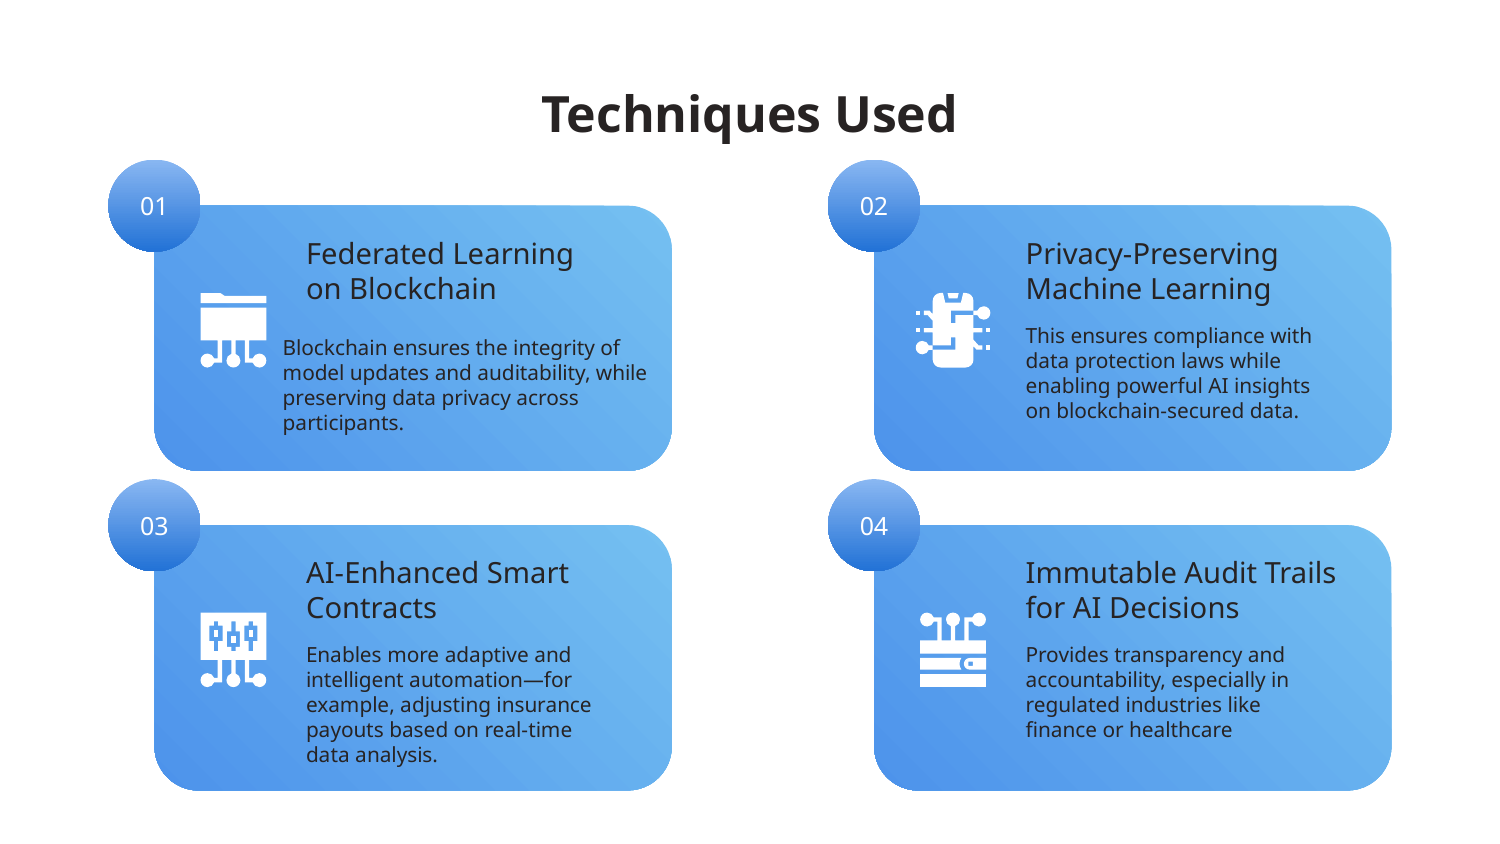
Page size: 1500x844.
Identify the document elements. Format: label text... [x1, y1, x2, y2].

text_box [200, 612, 267, 688]
text_box [154, 525, 672, 791]
text_box [874, 525, 1392, 791]
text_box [200, 292, 267, 368]
text_box Privacy-Preserving Machine Learning [1010, 233, 1346, 321]
text_box 03 [108, 479, 201, 572]
text_box Federated Learning on Blockchain [291, 233, 626, 321]
text_box 04 [828, 479, 921, 572]
text_box [874, 205, 1392, 471]
text_box [154, 205, 672, 471]
text_box This ensures compliance with data protection laws while enabling powerful AI insights on blockchain-secured data. [1010, 321, 1346, 431]
text_box Enables more adaptive and intelligent automation—for example, adjusting insurance payouts based on real-time data analysis. [291, 640, 626, 750]
text_box 02 [828, 159, 921, 252]
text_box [915, 292, 991, 368]
text_box Blockchain ensures the integrity of model updates and auditability, while preserving data privacy across participants. [267, 319, 666, 443]
text_box Immutable Audit Trails for AI Decisions [1010, 553, 1379, 640]
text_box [919, 612, 987, 688]
text_box Provides transparency and accountability, especially in regulated industries like finance or healthcare [1010, 640, 1346, 750]
title Techniques Used [74, 67, 1426, 160]
text_box AI-Enhanced Smart Contracts [291, 553, 626, 640]
text_box 01 [108, 159, 201, 252]
